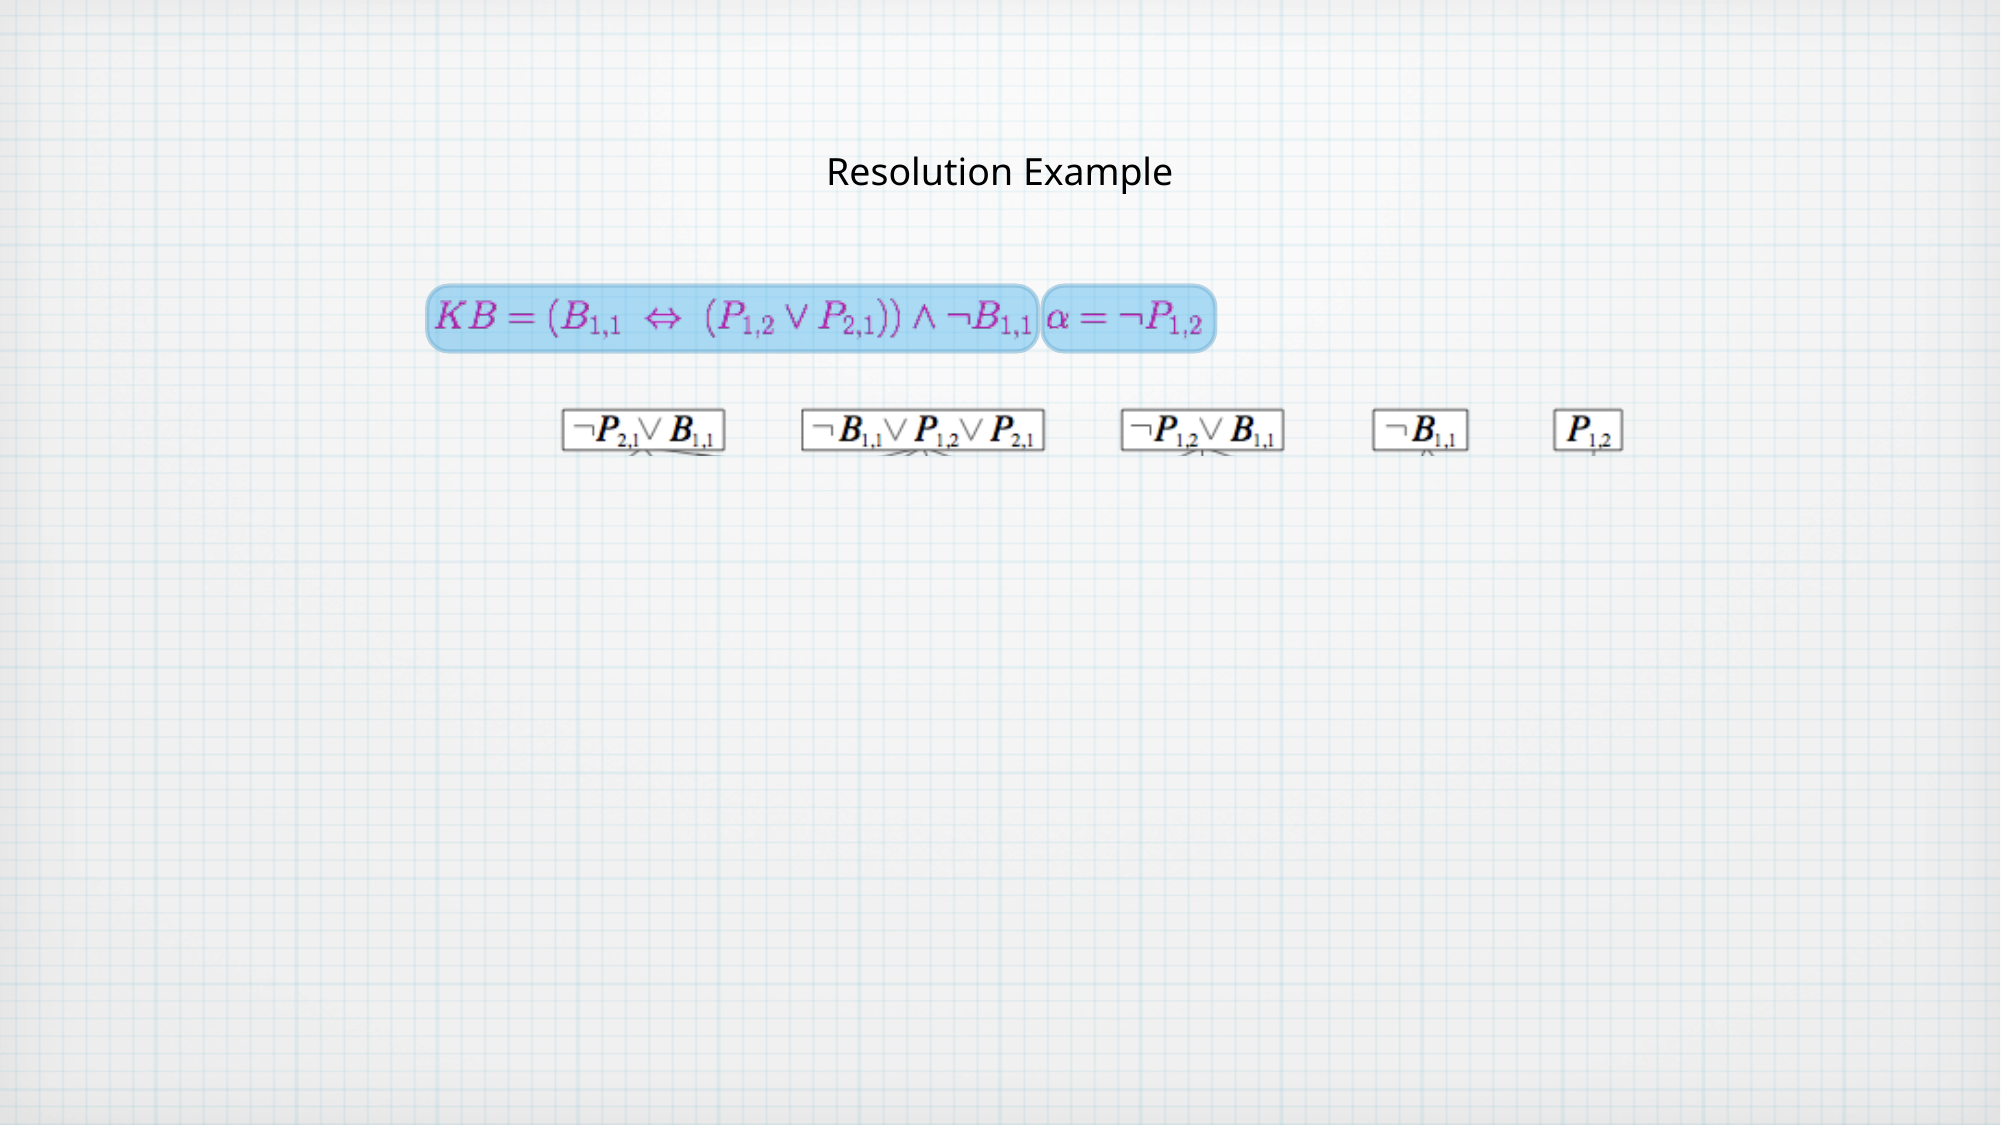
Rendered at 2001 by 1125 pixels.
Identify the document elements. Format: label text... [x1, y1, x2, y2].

title Resolution Example [194, 28, 1806, 312]
picture [0, 0, 2001, 1125]
text_box [1050, 285, 1208, 291]
text_box [434, 285, 1031, 291]
